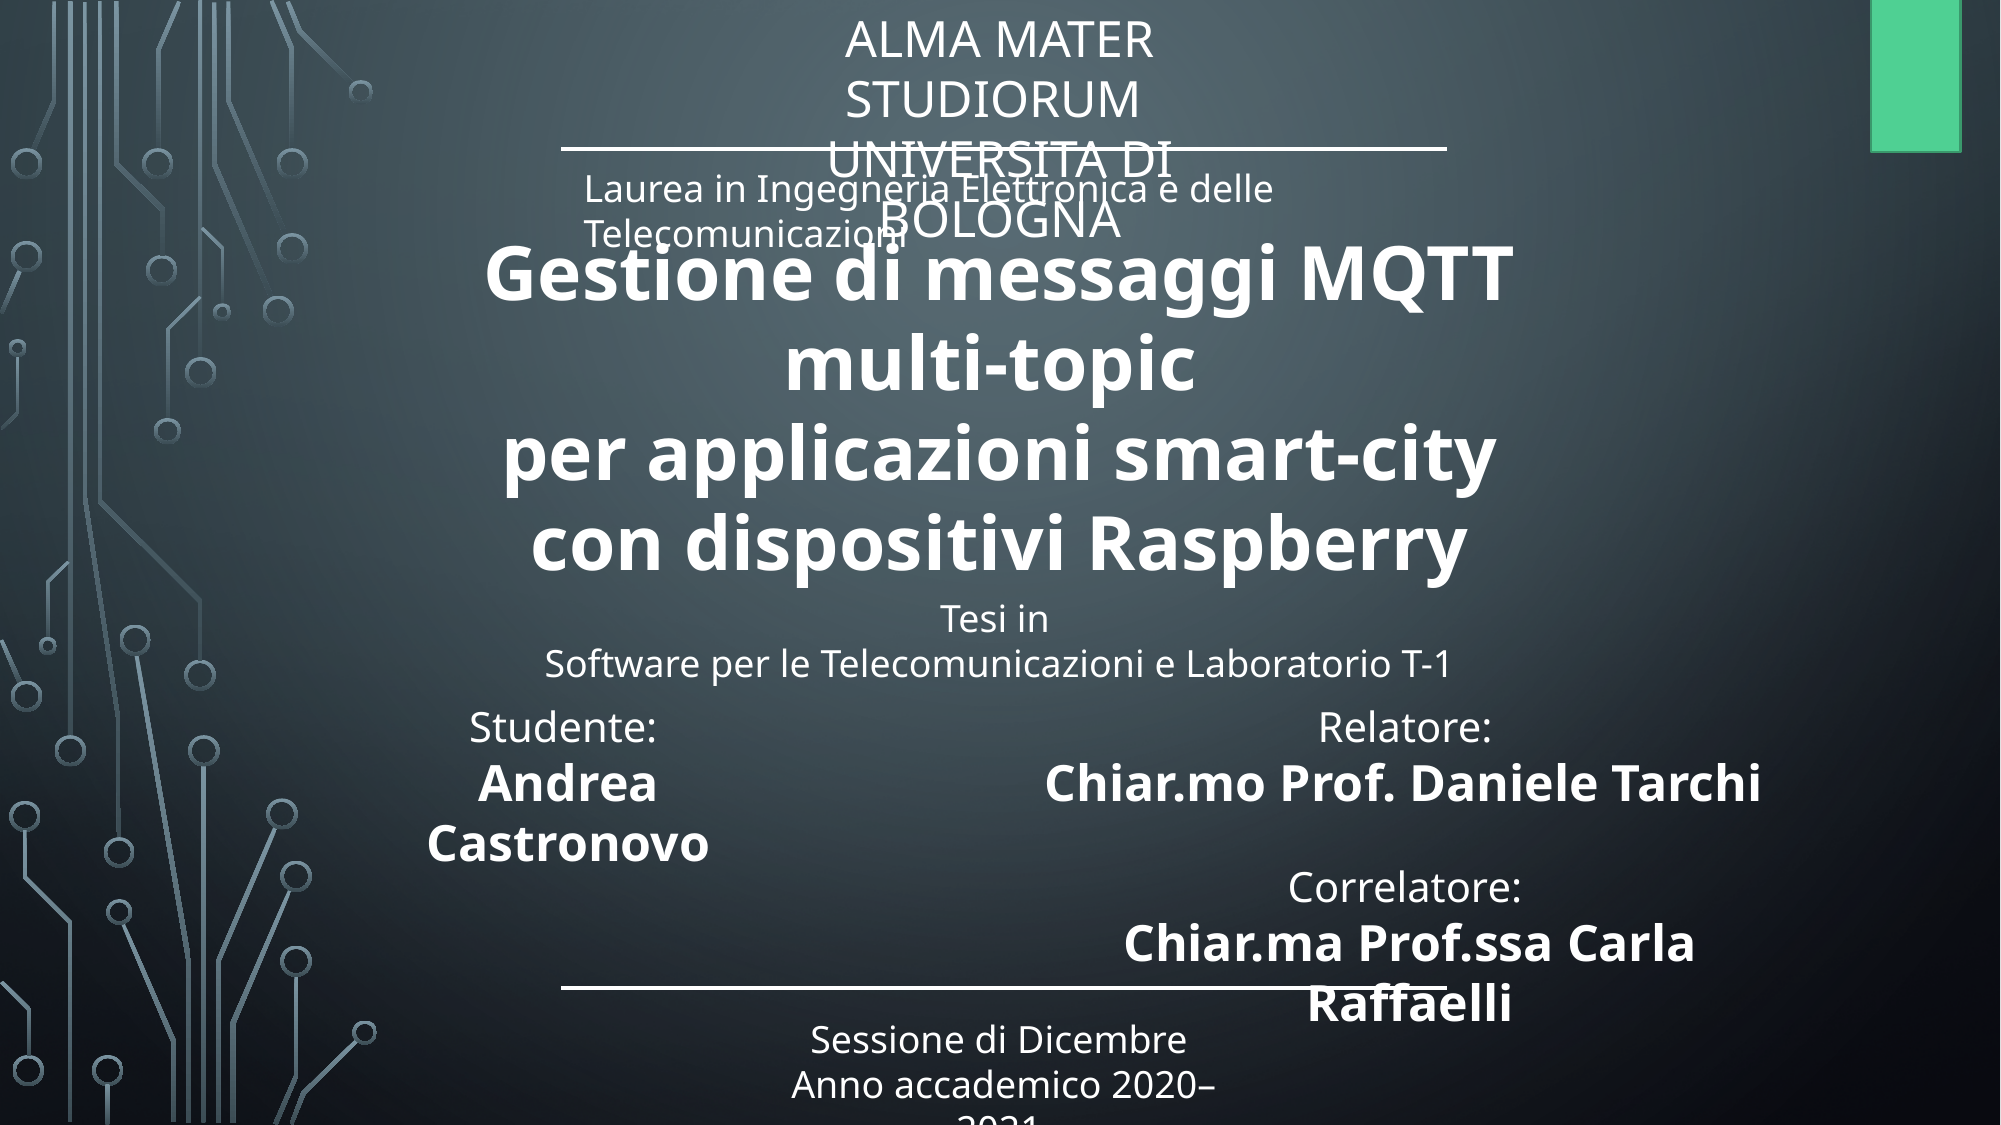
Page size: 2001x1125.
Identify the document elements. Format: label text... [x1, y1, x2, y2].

text_box Tesi in Software per le Telecomunicazioni e Laboratorio T-1 [500, 587, 1500, 693]
text_box Relatore: Chiar.mo Prof. Daniele Tarchi Correlatore: Chiar.ma Prof.ssa Carla Raffaelli [1027, 693, 1794, 1039]
text_box [1870, 0, 1962, 153]
text_box Sessione di Dicembre Anno accademico 2020–2021 [753, 1008, 1254, 1125]
text_box Gestione di messaggi MQTT multi-topic per applicazioni smart-city con dispositivi Raspberry [463, 217, 1537, 593]
text_box Studente: Andrea Castronovo [342, 693, 795, 879]
text_box Laurea in Ingegneria Elettronica e delle Telecomunicazioni [568, 157, 1569, 263]
text_box ALMA MATER STUDIORUM UNIVERSITA DI BOLOGNA [716, 0, 1284, 147]
text_box ALMA MATER STUDIORUM UNIVERSITA DI BOLOGNA [716, 151, 1284, 157]
